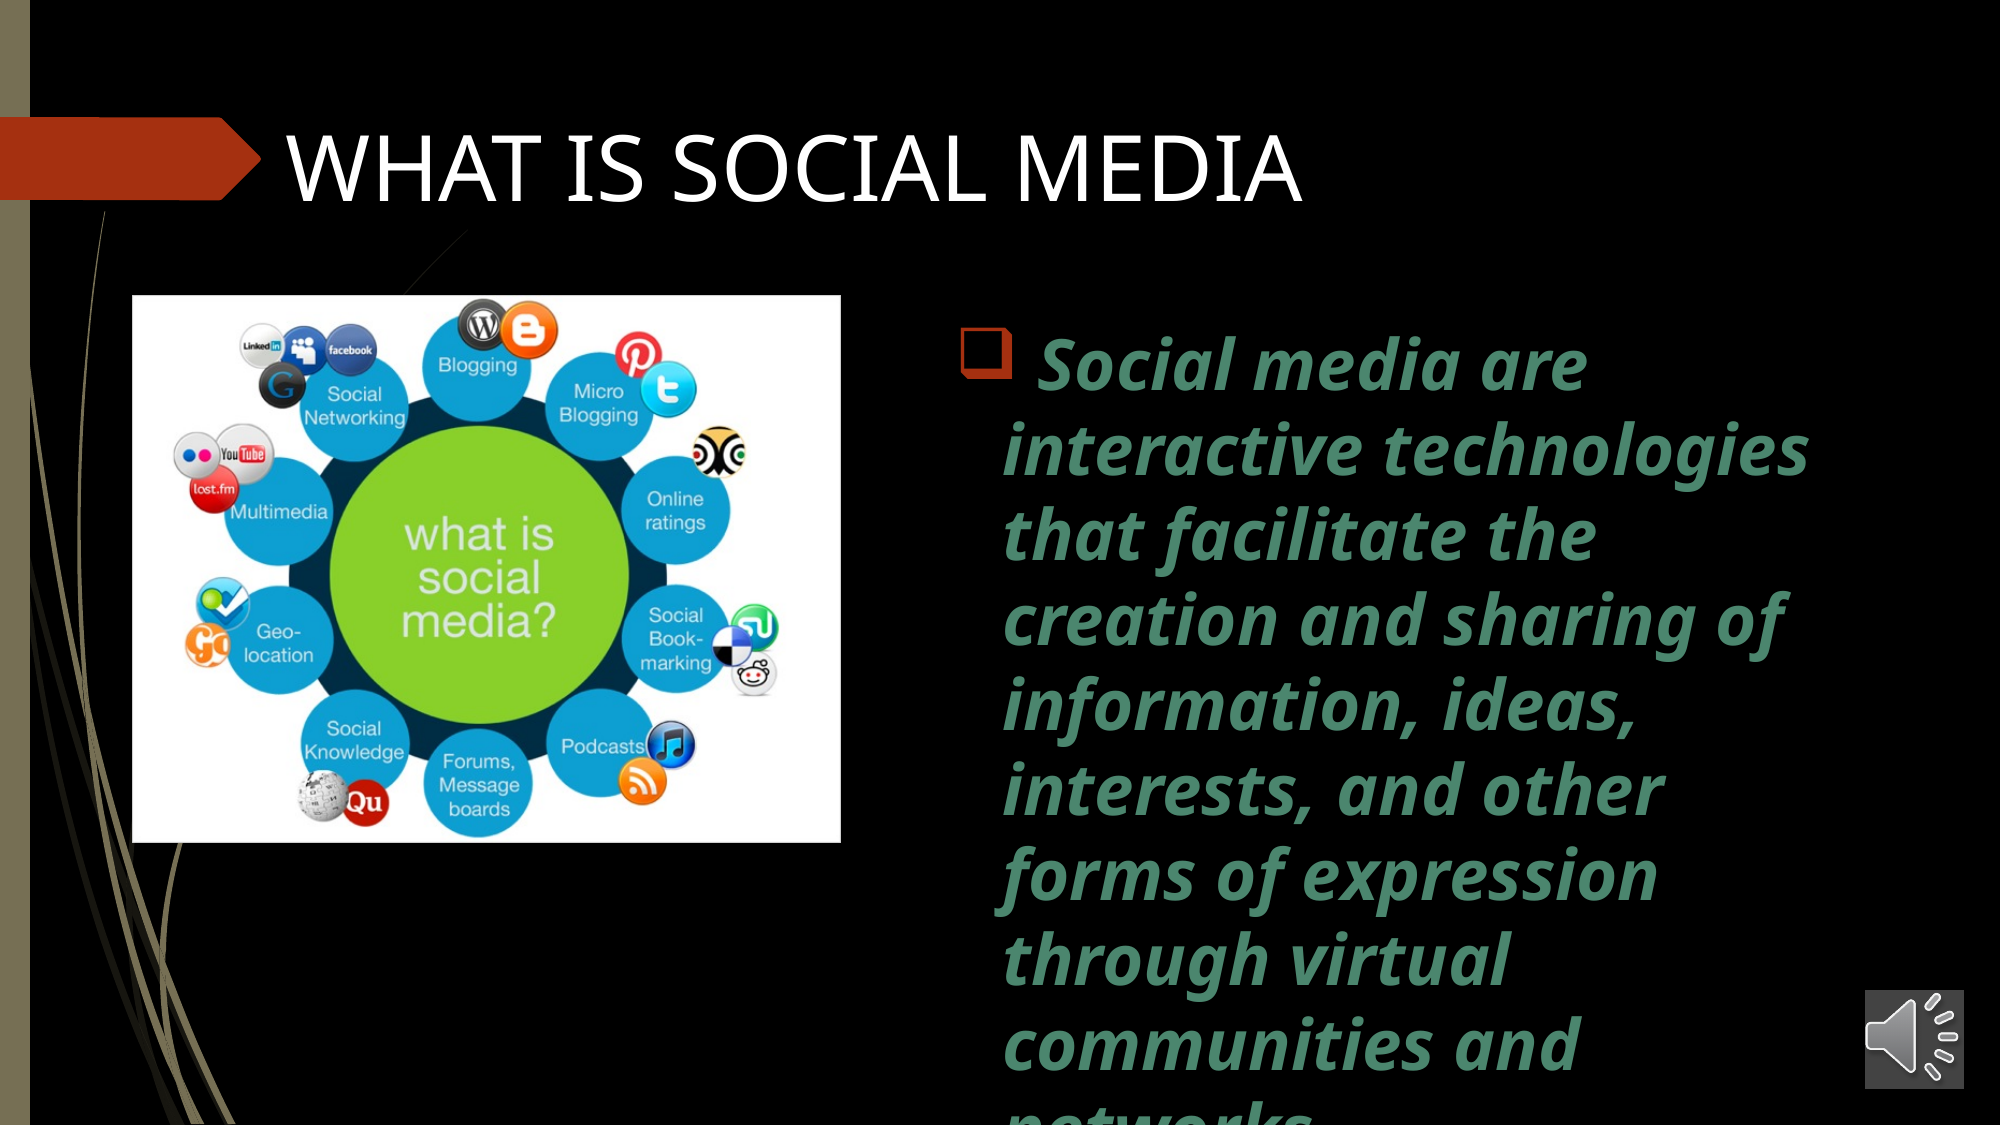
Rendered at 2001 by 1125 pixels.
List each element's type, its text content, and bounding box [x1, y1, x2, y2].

picture [1864, 989, 1965, 1090]
title WHAT IS SOCIAL MEDIA [270, 102, 1733, 313]
list Social media are interactive technologies that facilitate the creation and sharing of information, ideas, interests, and other forms of expression through virtual communities and networks. [865, 312, 1840, 1084]
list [132, 294, 841, 844]
